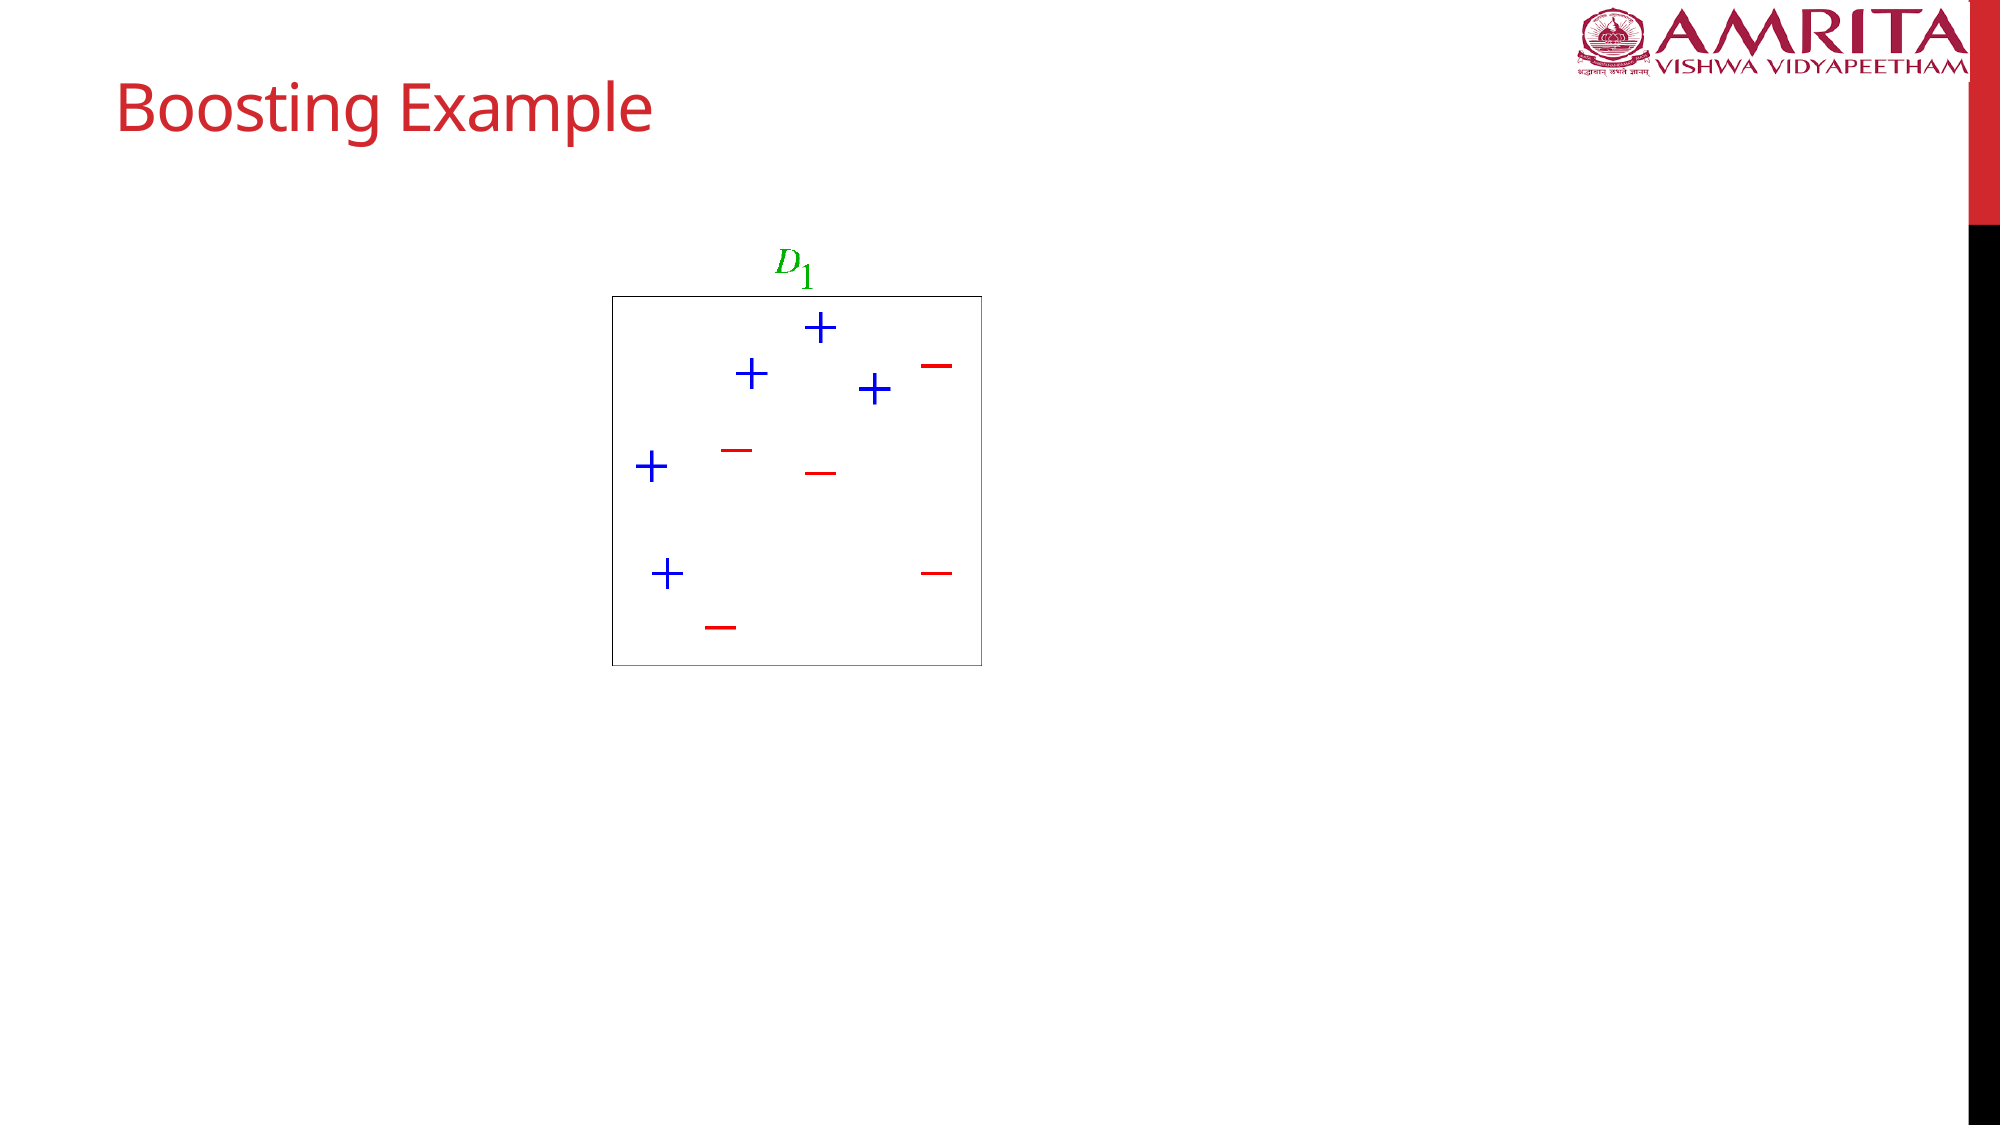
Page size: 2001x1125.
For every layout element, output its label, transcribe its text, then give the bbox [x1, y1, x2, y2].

title Boosting Example [99, 25, 1898, 185]
picture [611, 249, 983, 667]
picture [1575, 2, 1970, 82]
